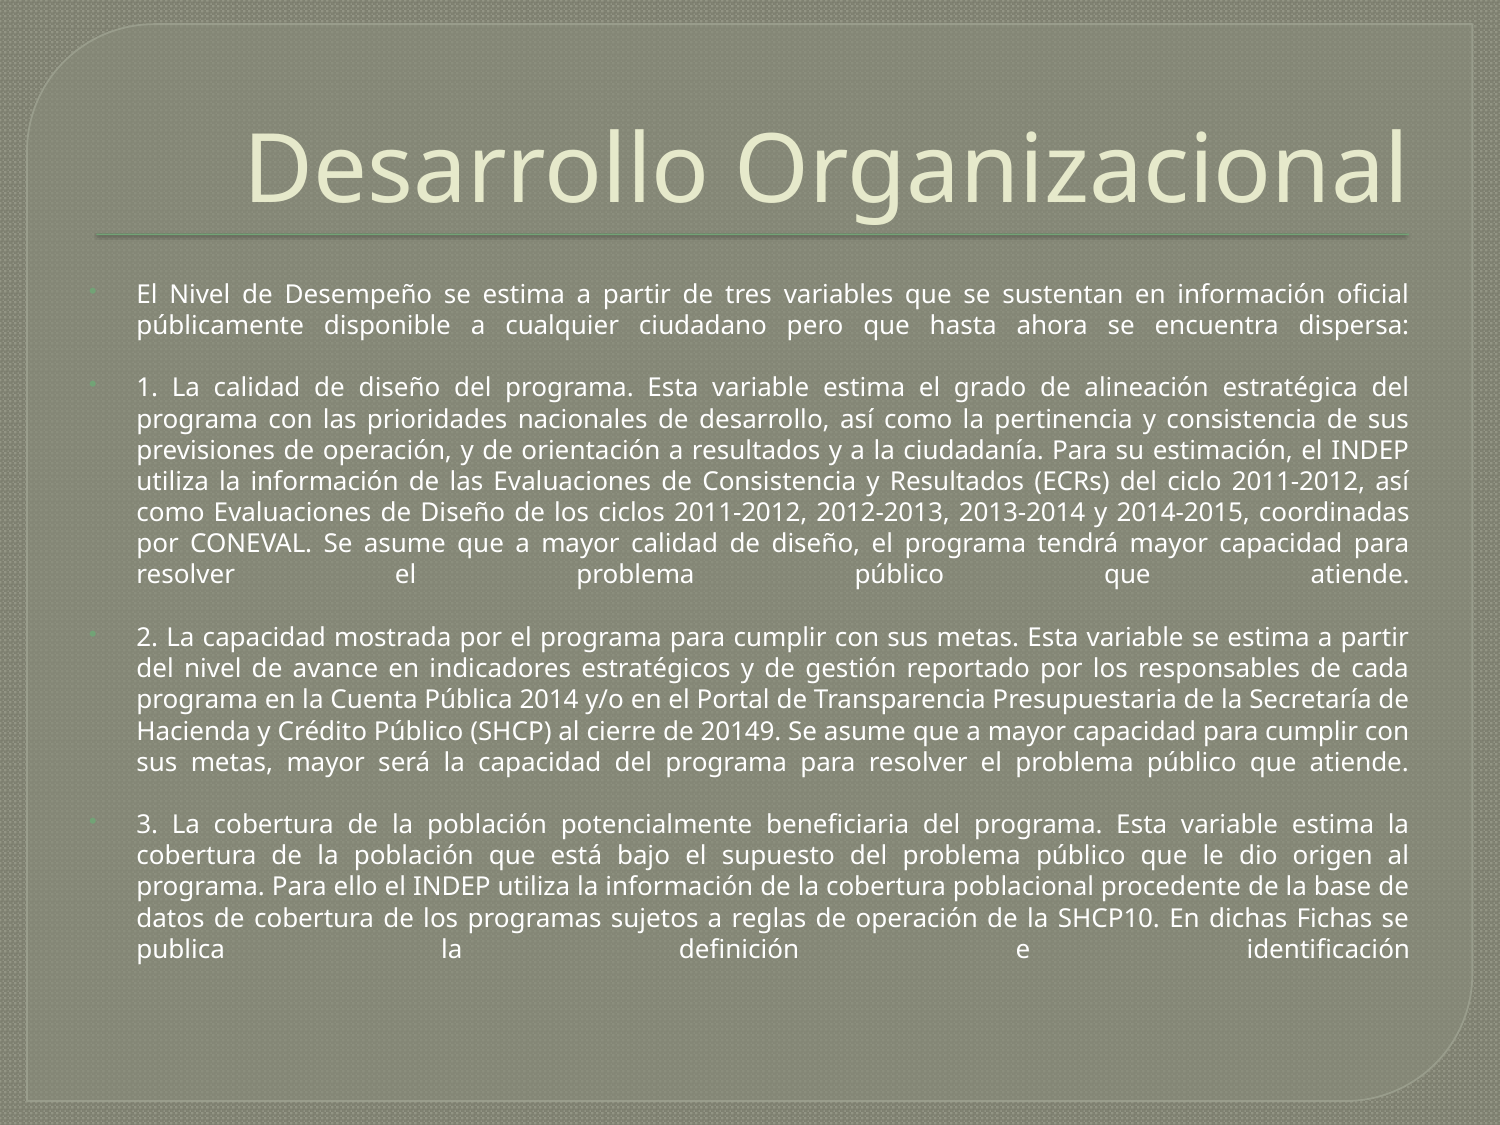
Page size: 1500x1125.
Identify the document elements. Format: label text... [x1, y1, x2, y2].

list El Nivel de Desempeño se estima a partir de tres variables que se sustentan en información oficial públicamente disponible a cualquier ciudadano pero que hasta ahora se encuentra dispersa: 1. La calidad de diseño del programa. Esta variable estima el grado de alineación estratégica del programa con las prioridades nacionales de desarrollo, así como la pertinencia y consistencia de sus previsiones de operación, y de orientación a resultados y a la ciudadanía. Para su estimación, el INDEP utiliza la información de las Evaluaciones de Consistencia y Resultados (ECRs) del ciclo 2011-2012, así como Evaluaciones de Diseño de los ciclos 2011-2012, 2012-2013, 2013-2014 y 2014-2015, coordinadas por CONEVAL. Se asume que a mayor calidad de diseño, el programa tendrá mayor capacidad para resolver el problema público que atiende. 2. La capacidad mostrada por el programa para cumplir con sus metas. Esta variable se estima a partir del nivel de avance en indicadores estratégicos y de gestión reportado por los responsables de cada programa en la Cuenta Pública 2014 y/o en el Portal de Transparencia Presupuestaria de la Secretaría de Hacienda y Crédito Público (SHCP) al cierre de 20149. Se asume que a mayor capacidad para cumplir con sus metas, mayor será la capacidad del programa para resolver el problema público que atiende. 3. La cobertura de la población potencialmente beneficiaria del programa. Esta variable estima la cobertura de la población que está bajo el supuesto del problema público que le dio origen al programa. Para ello el INDEP utiliza la información de la cobertura poblacional procedente de la base de datos de cobertura de los programas sujetos a reglas de operación de la SHCP10. En dichas Fichas se publica la definición e identificación [75, 270, 1425, 1013]
title Desarrollo Organizacional [75, 41, 1425, 230]
